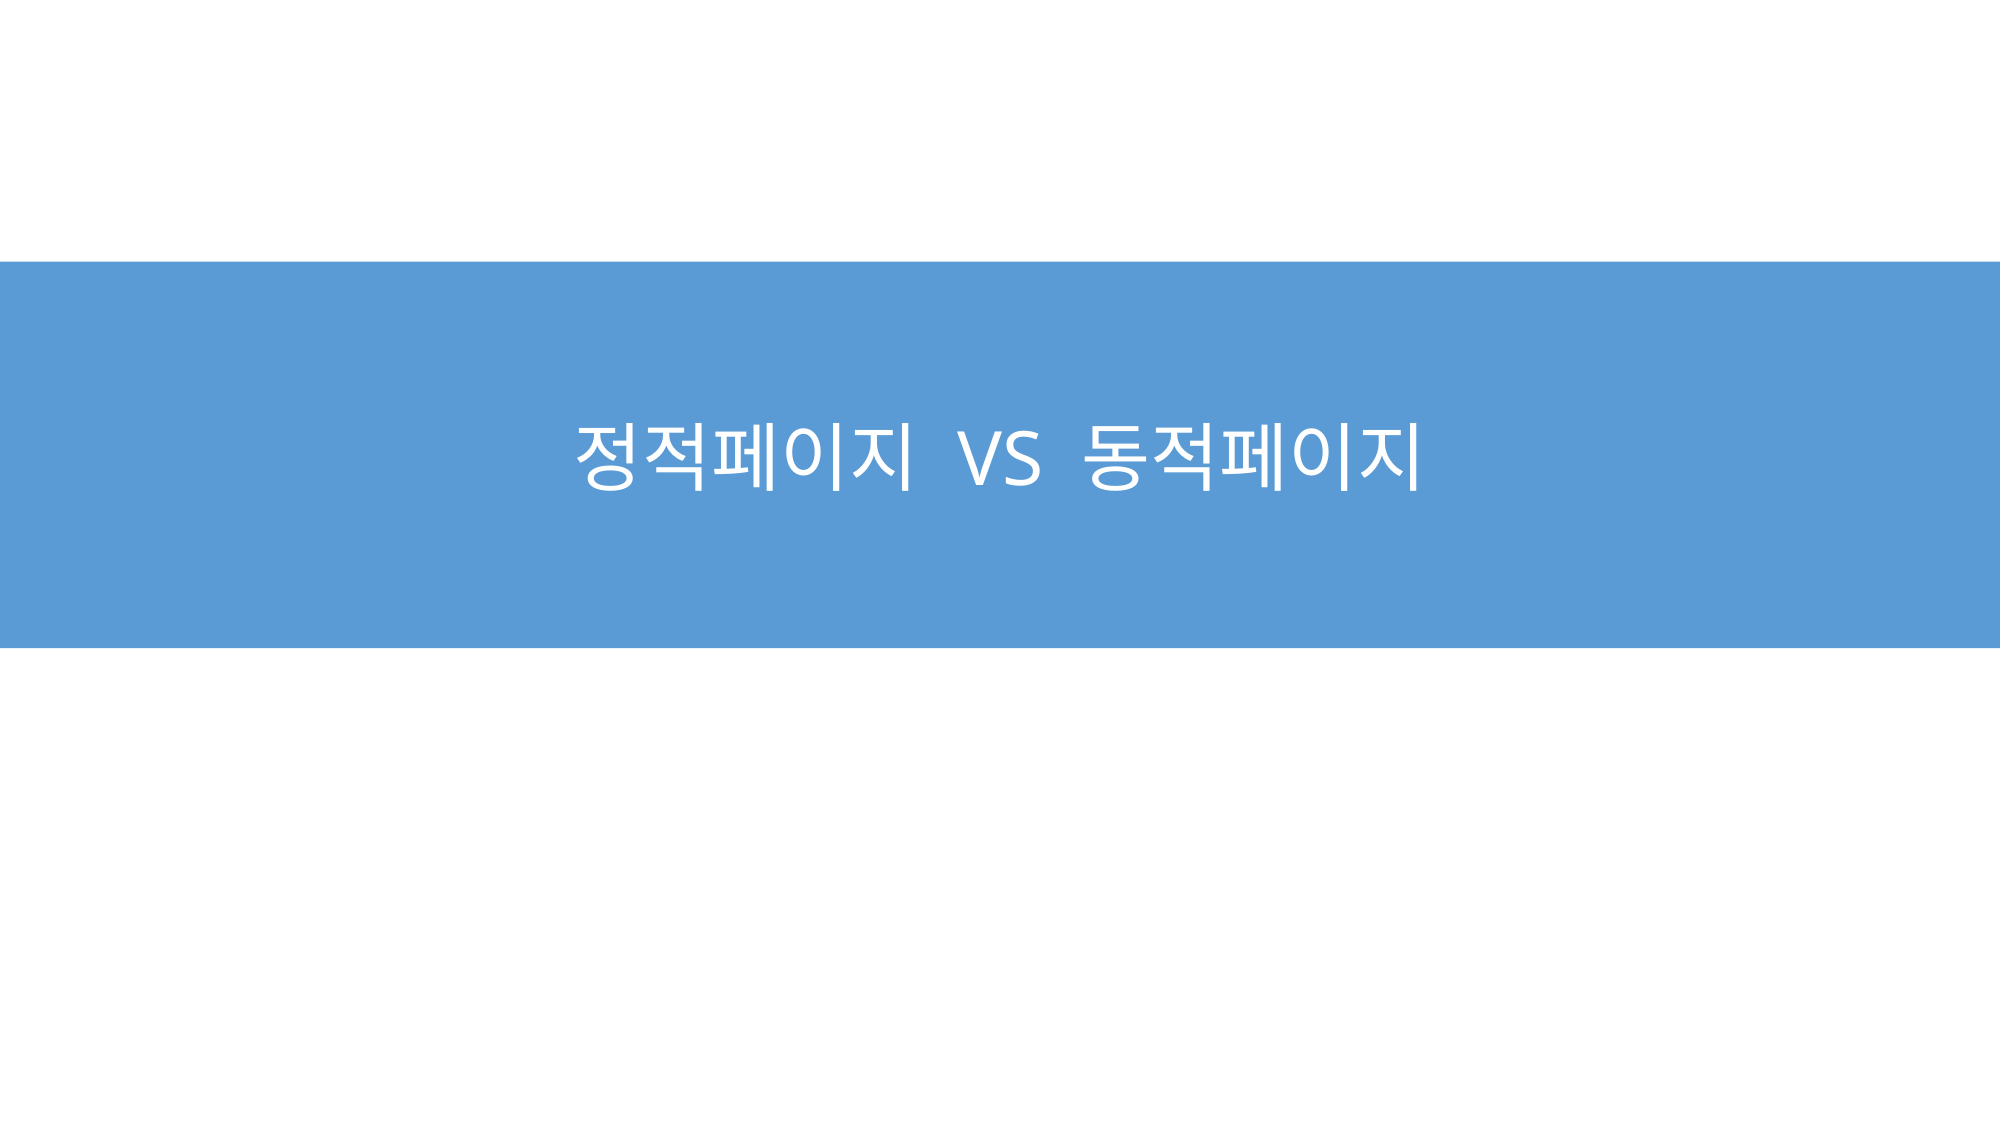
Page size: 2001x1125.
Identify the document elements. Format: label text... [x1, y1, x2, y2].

text_box 정적페이지 VS 동적페이지 [0, 261, 2000, 649]
